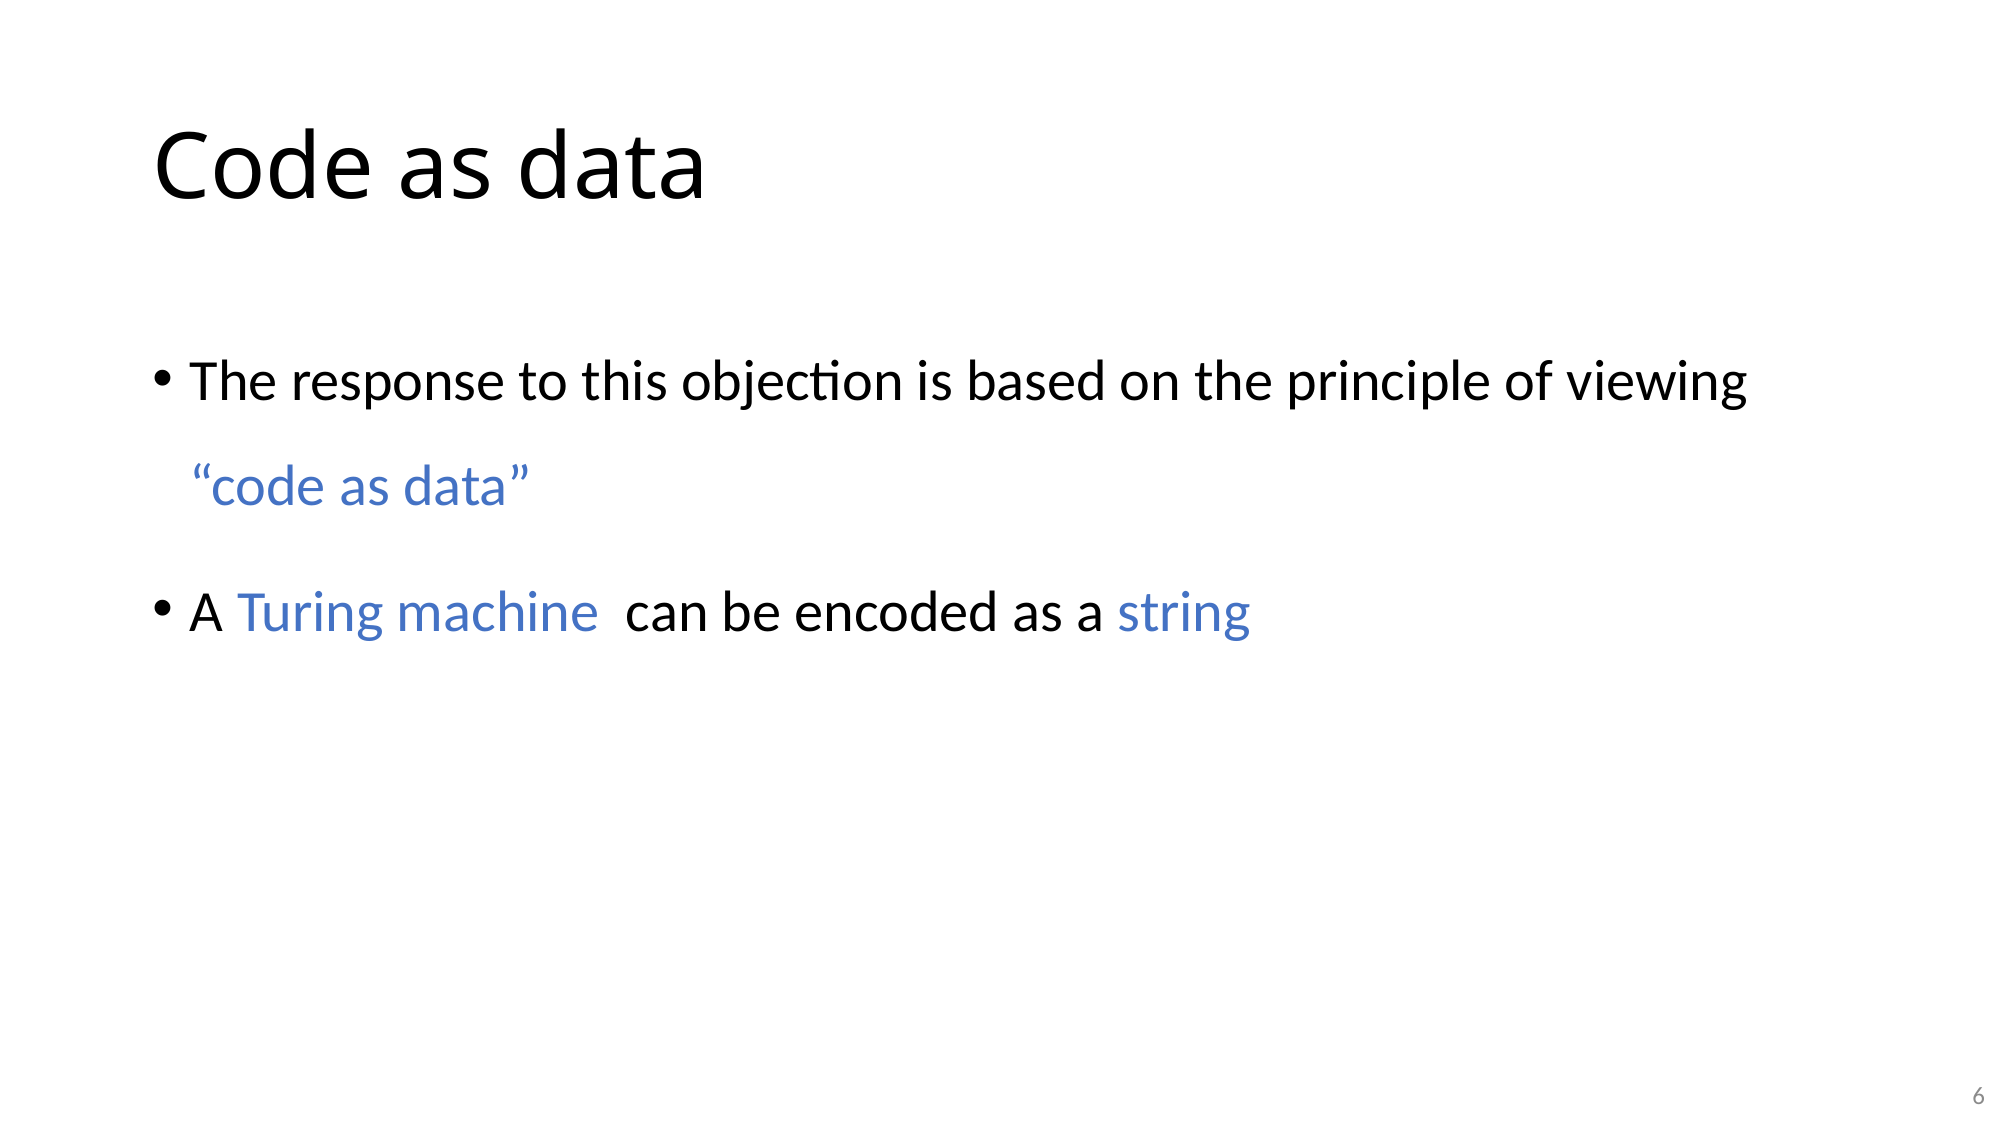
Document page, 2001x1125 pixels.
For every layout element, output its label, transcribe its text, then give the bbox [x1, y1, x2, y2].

title Code as data [137, 59, 1863, 278]
slide_number 6 [1550, 1064, 2000, 1125]
